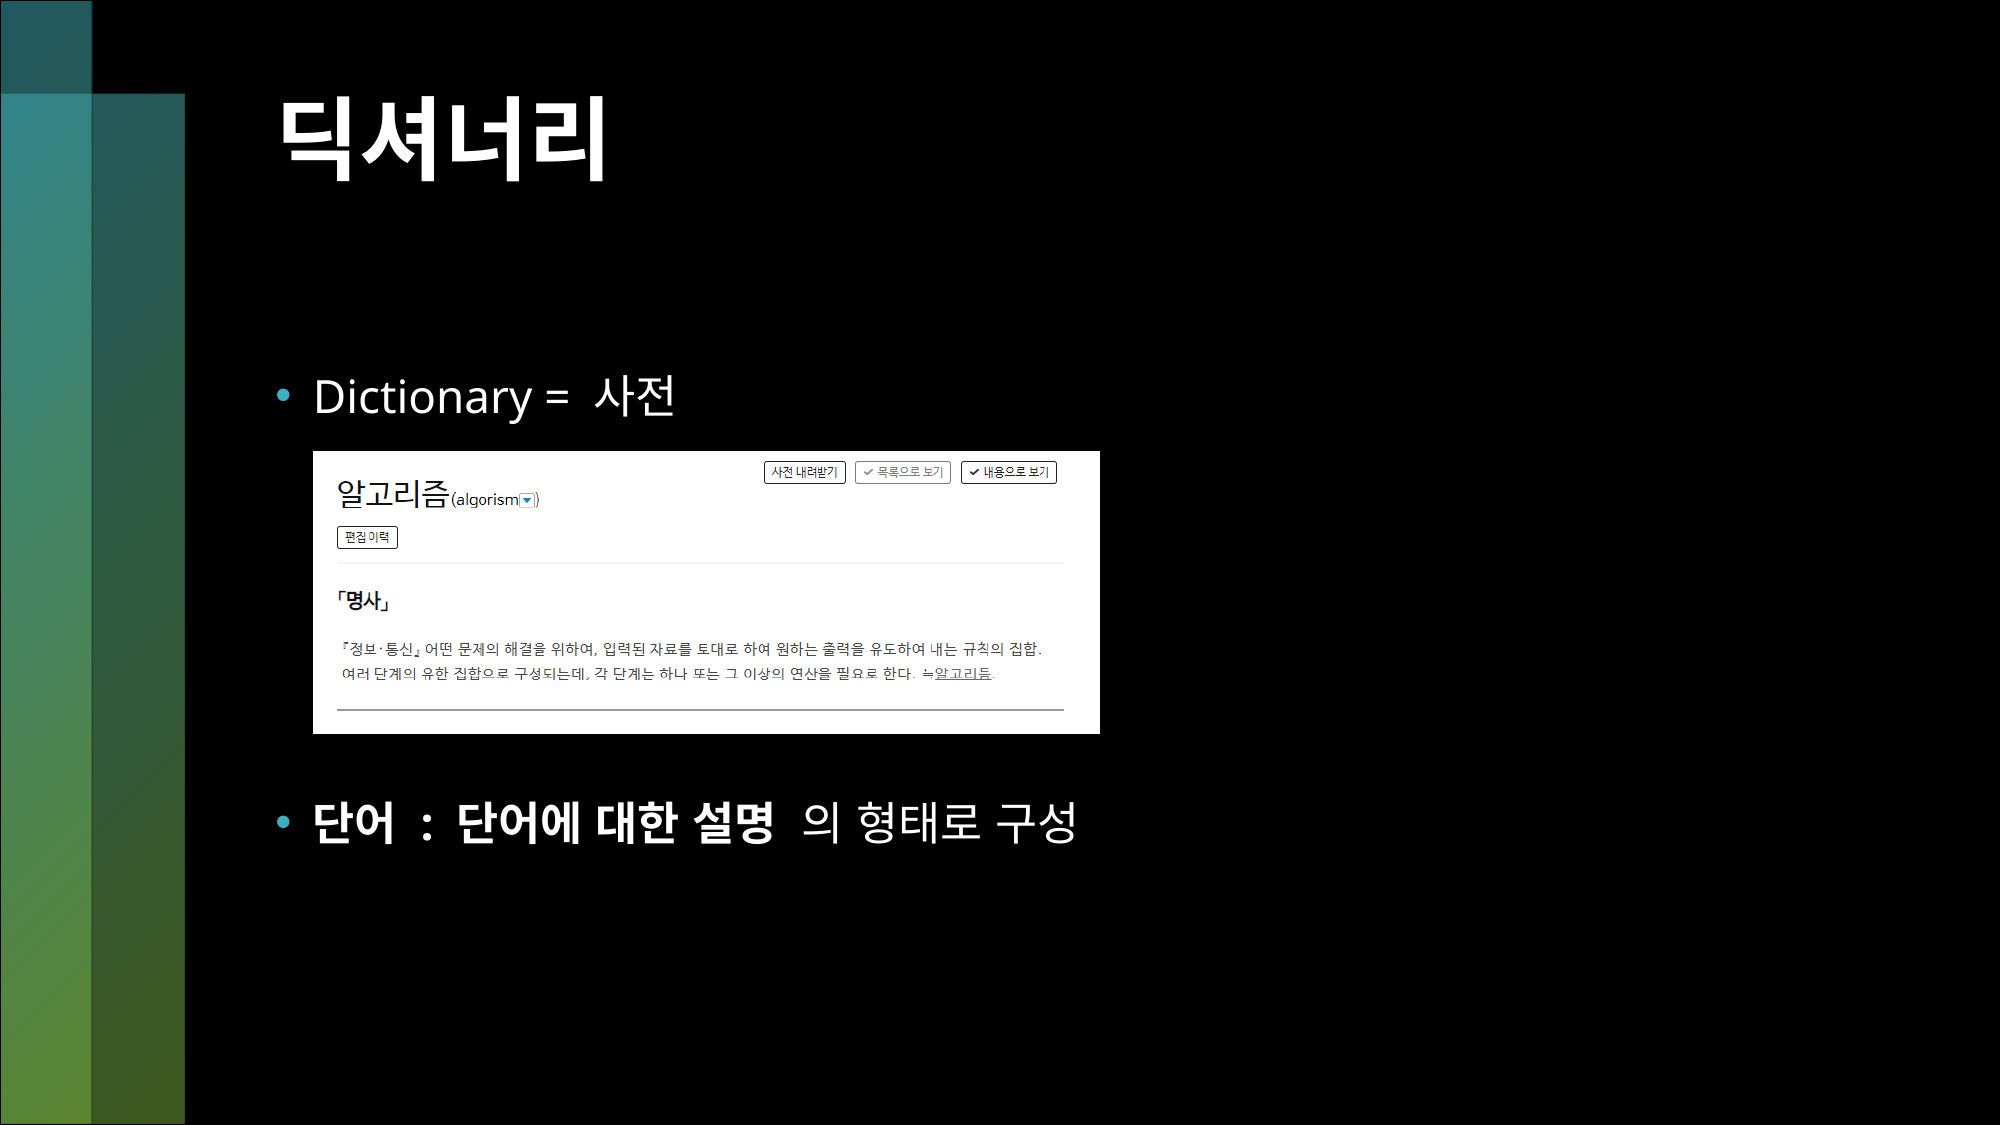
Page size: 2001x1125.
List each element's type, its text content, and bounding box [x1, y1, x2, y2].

picture [313, 451, 1100, 734]
title 딕셔너리 [260, 74, 1817, 329]
list Dictionary = 사전 단어 : 단어에 대한 설명 의 형태로 구성 [260, 354, 1817, 999]
